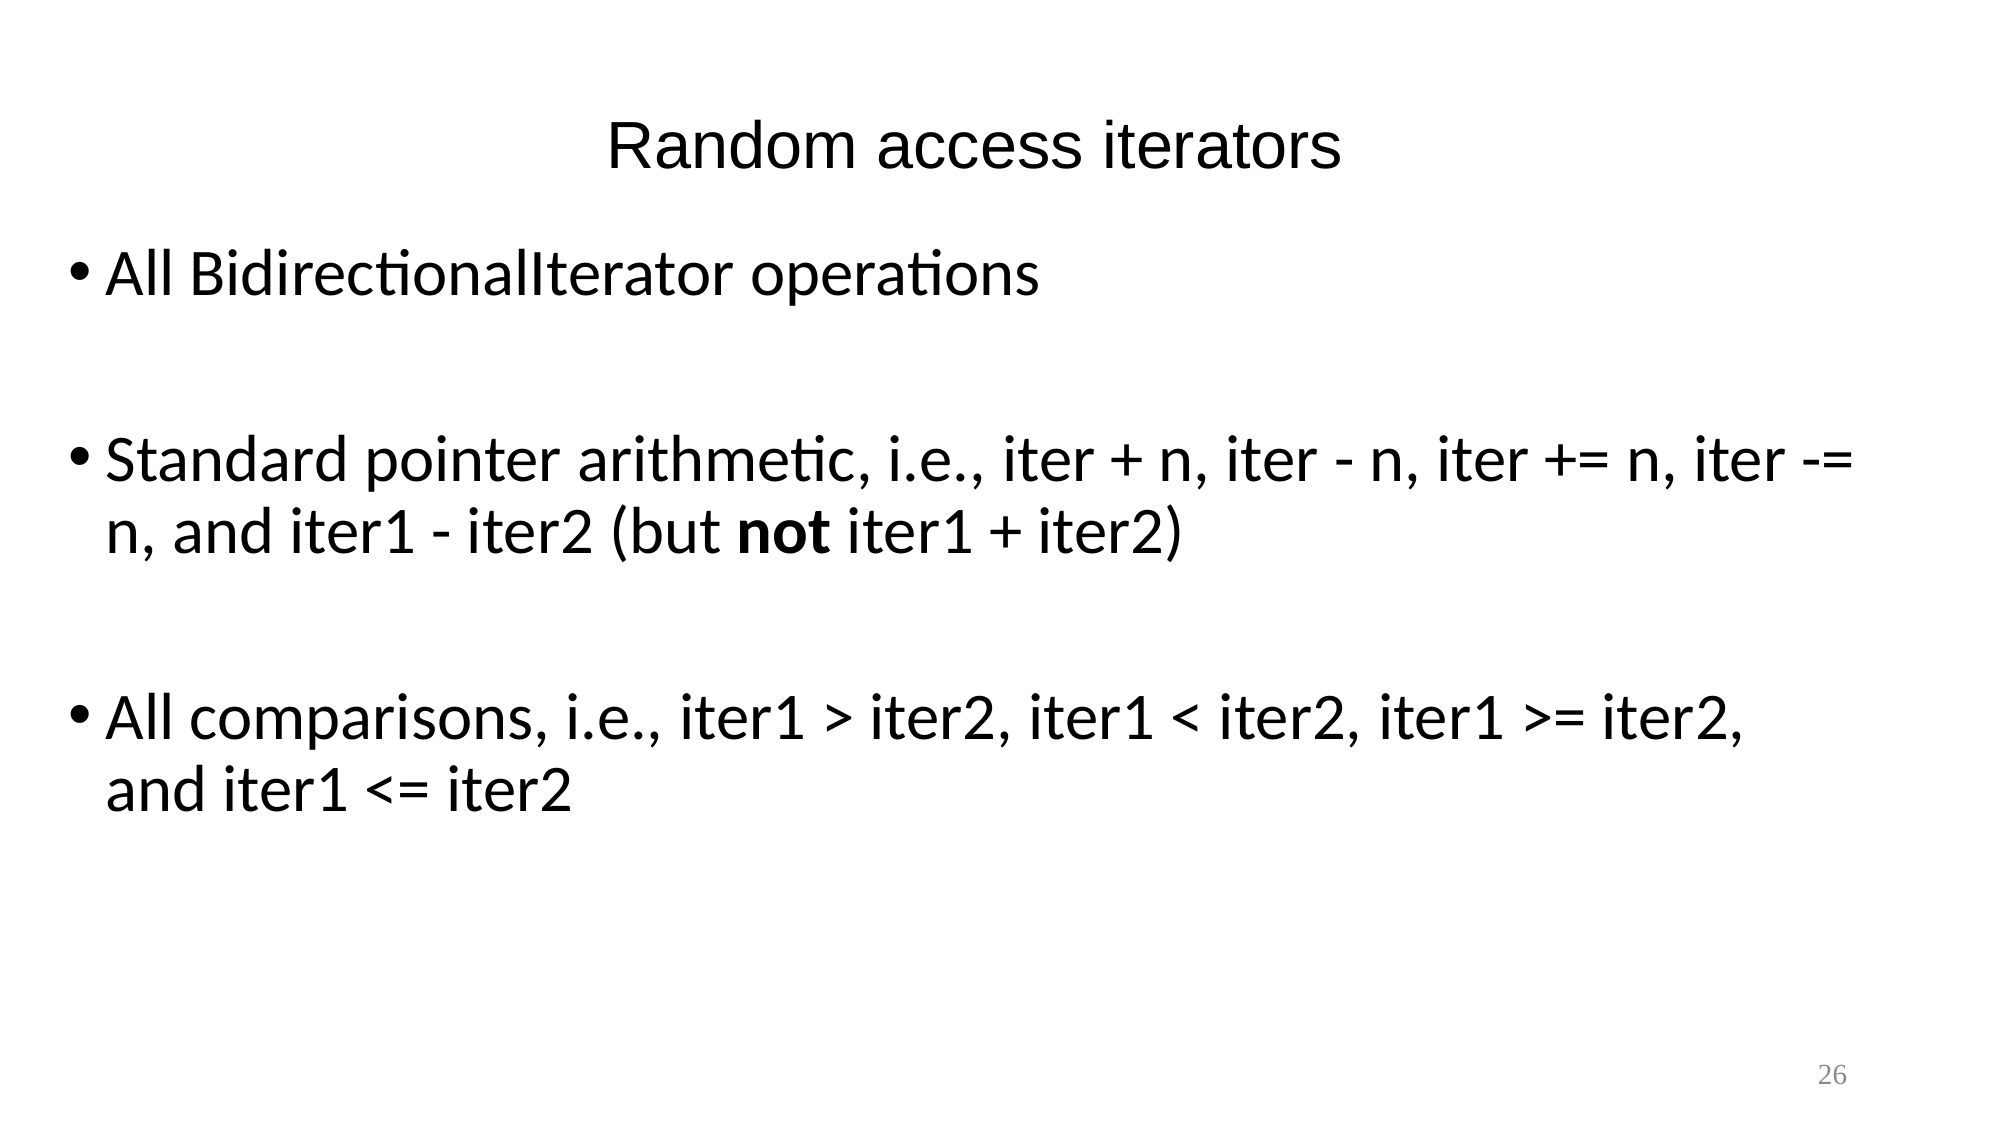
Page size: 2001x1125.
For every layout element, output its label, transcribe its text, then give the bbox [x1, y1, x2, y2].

title Random access iterators [53, 88, 1916, 194]
list All BidirectionalIterator operations Standard pointer arithmetic, i.e., iter + n, iter - n, iter += n, iter -= n, and iter1 - iter2 (but not iter1 + iter2) All comparisons, i.e., iter1 > iter2, iter1 < iter2, iter1 >= iter2, and iter1 <= iter2 [53, 230, 1916, 1125]
